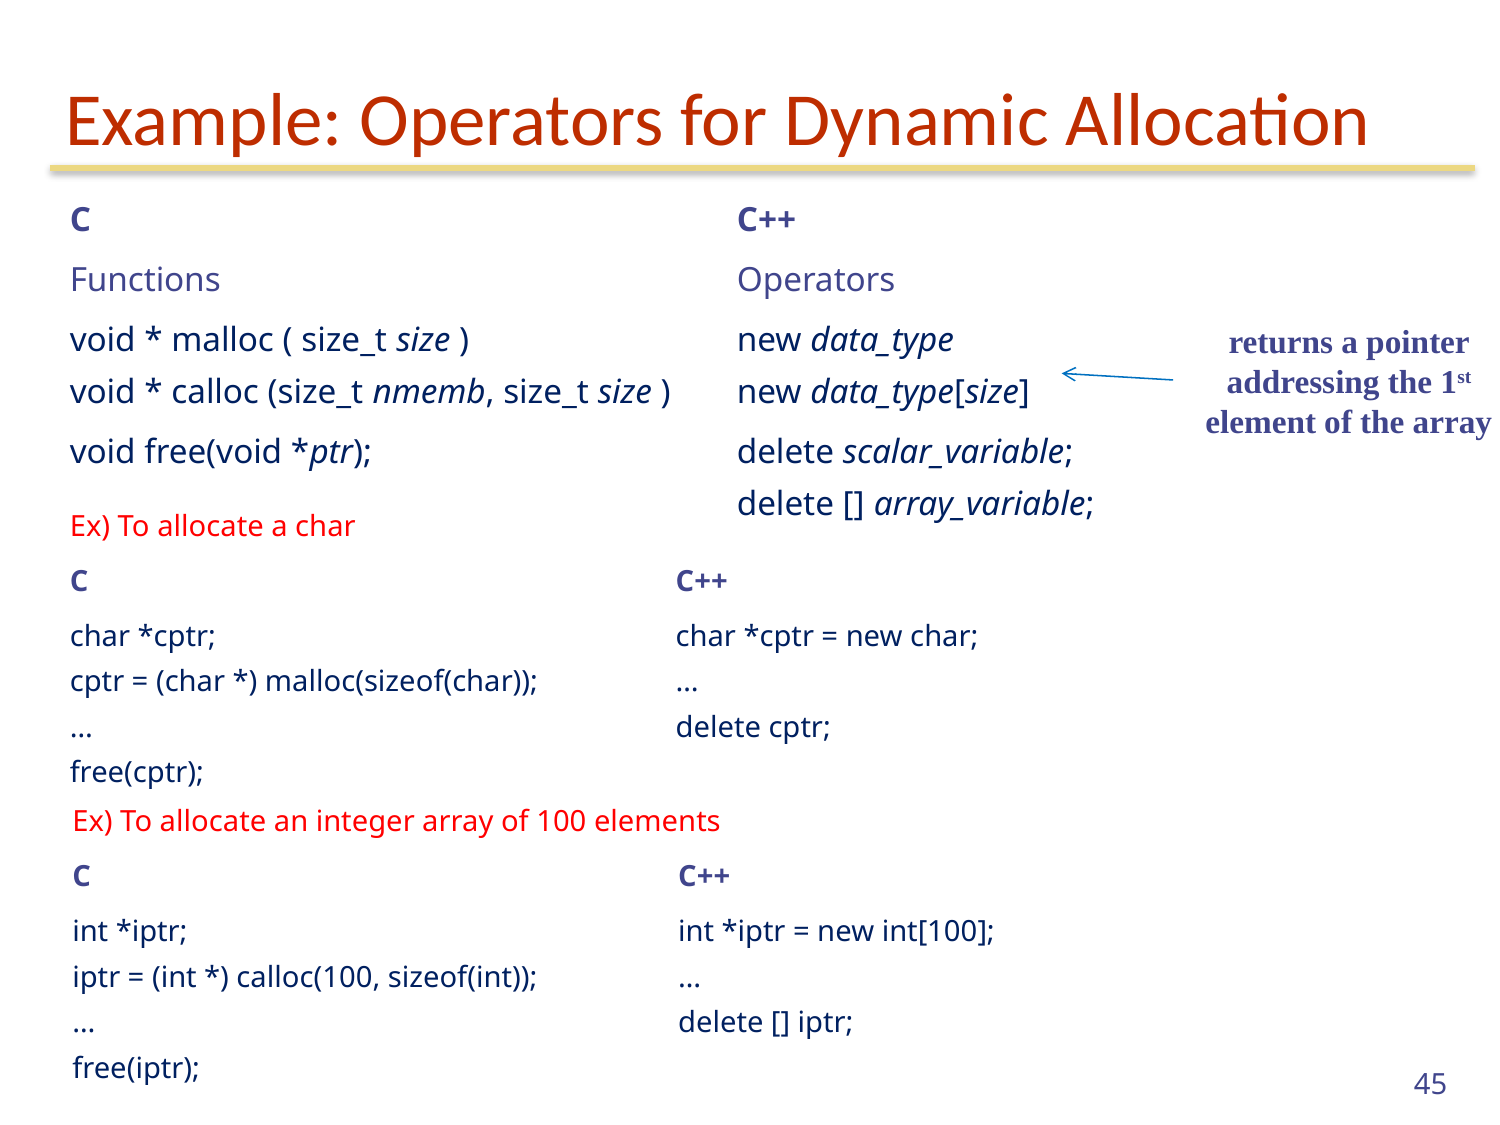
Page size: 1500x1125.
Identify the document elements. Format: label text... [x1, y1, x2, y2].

table_cell void * malloc ( size_t size ) void * calloc (size_t nmemb, size_t size ) [55, 309, 722, 421]
table_cell C [55, 552, 661, 607]
table_cell char *cptr = new char; … delete cptr; [661, 607, 1020, 799]
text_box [1061, 312, 1500, 450]
table_header Ex) To allocate an integer array of 100 elements [57, 793, 1022, 848]
table_cell C++ [661, 552, 1020, 607]
table_cell Operators [722, 249, 1117, 309]
table_cell new data_type new data_type[size] [722, 309, 1117, 421]
table_cell C [57, 848, 663, 903]
table_cell Functions [55, 249, 722, 309]
table_cell delete scalar_variable; delete [] array_variable; [722, 421, 1117, 533]
table_cell C++ [663, 848, 1022, 903]
table_header C [55, 189, 722, 249]
table_header C++ [722, 189, 1117, 249]
table_cell char *cptr; cptr = (char *) malloc(sizeof(char)); … free(cptr); [55, 607, 661, 799]
slide_number 45 [1149, 1037, 1463, 1113]
table_cell void free(void *ptr); [55, 421, 722, 498]
title Example: Operators for Dynamic Allocation [49, 49, 1476, 168]
table_header Ex) To allocate a char [55, 498, 1020, 552]
table_cell int *iptr = new int[100]; … delete [] iptr; [663, 903, 1022, 1094]
table_cell int *iptr; iptr = (int *) calloc(100, sizeof(int)); … free(iptr); [57, 903, 663, 1094]
